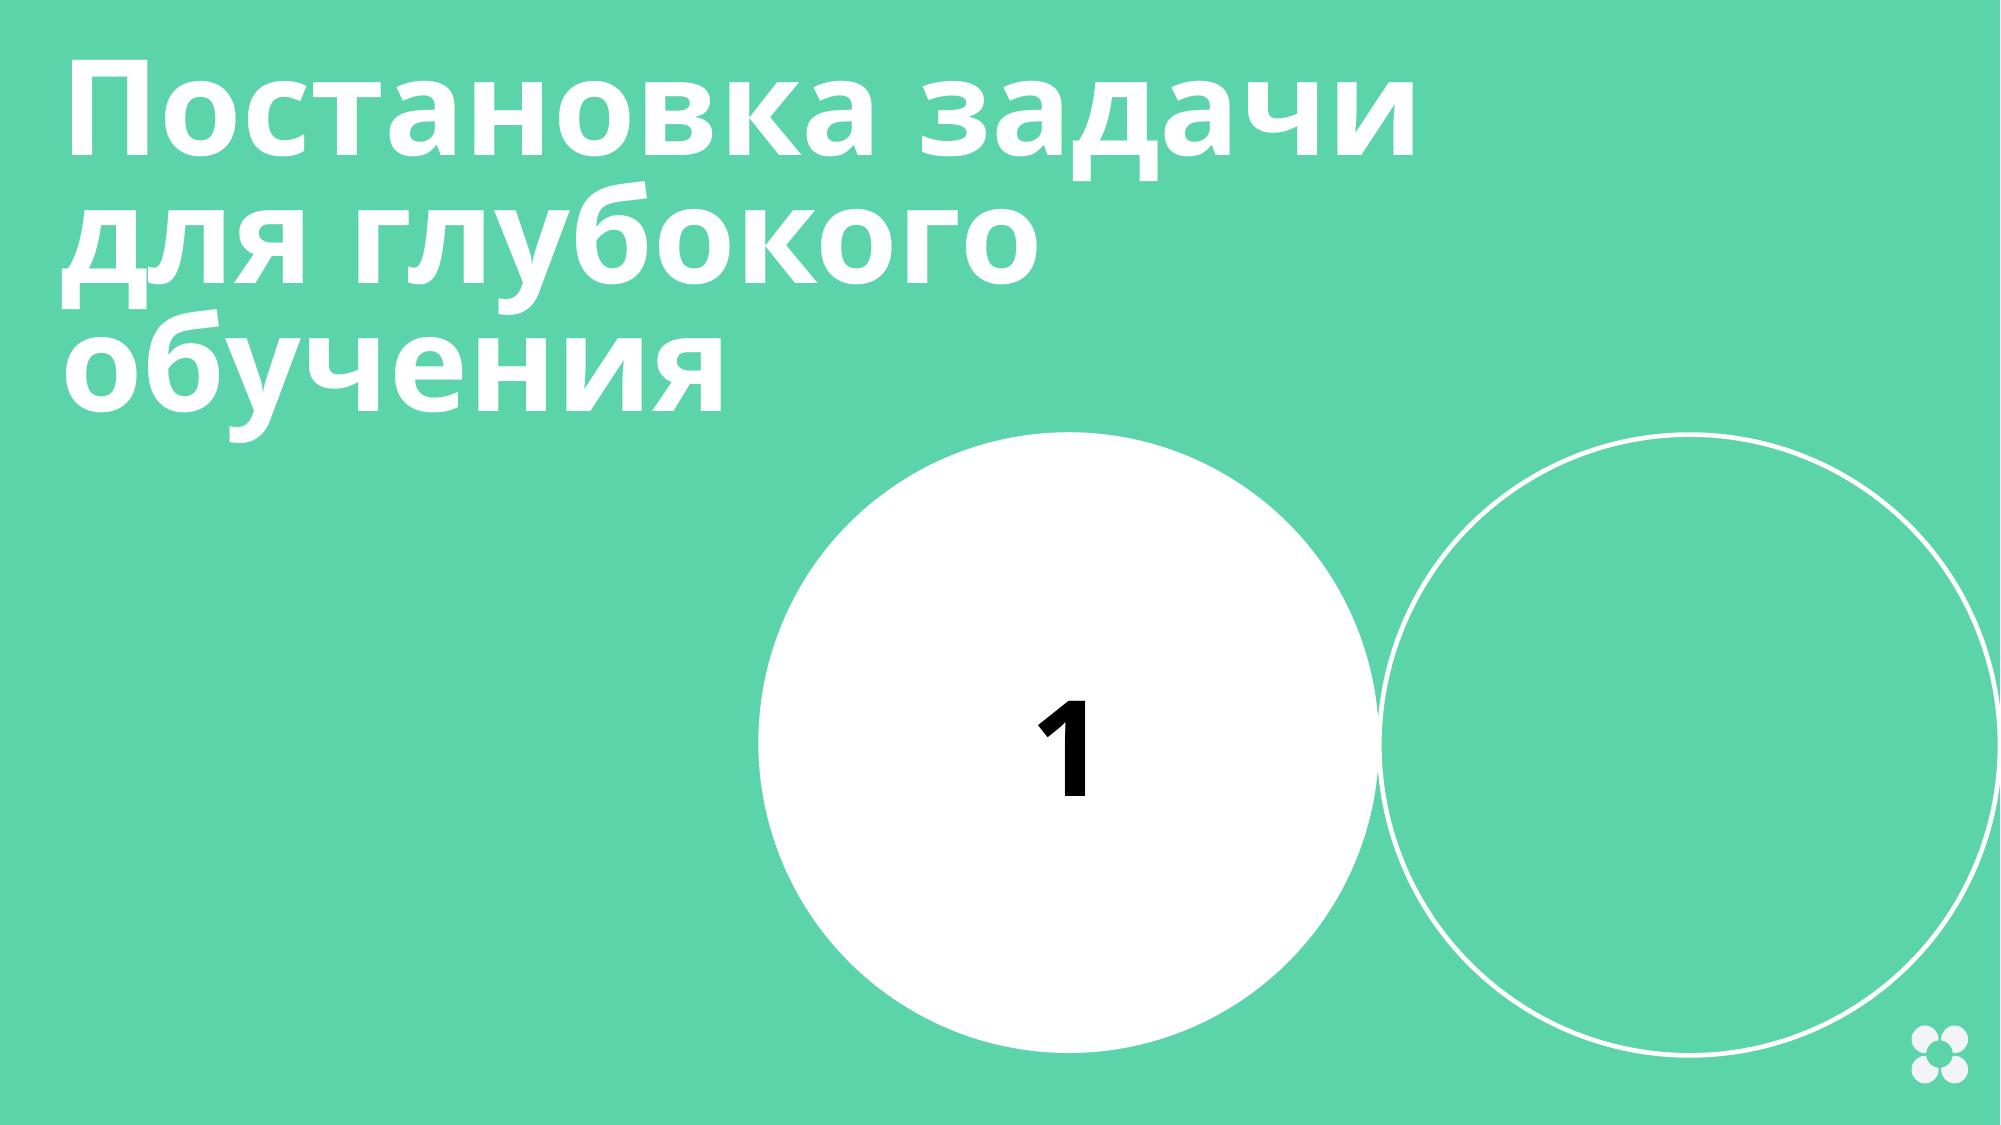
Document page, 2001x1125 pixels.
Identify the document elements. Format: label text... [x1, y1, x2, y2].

text_box Постановка задачи для глубокого обучения [60, 53, 1624, 595]
text_box [1379, 434, 2000, 1056]
text_box 1 [758, 595, 1380, 1054]
